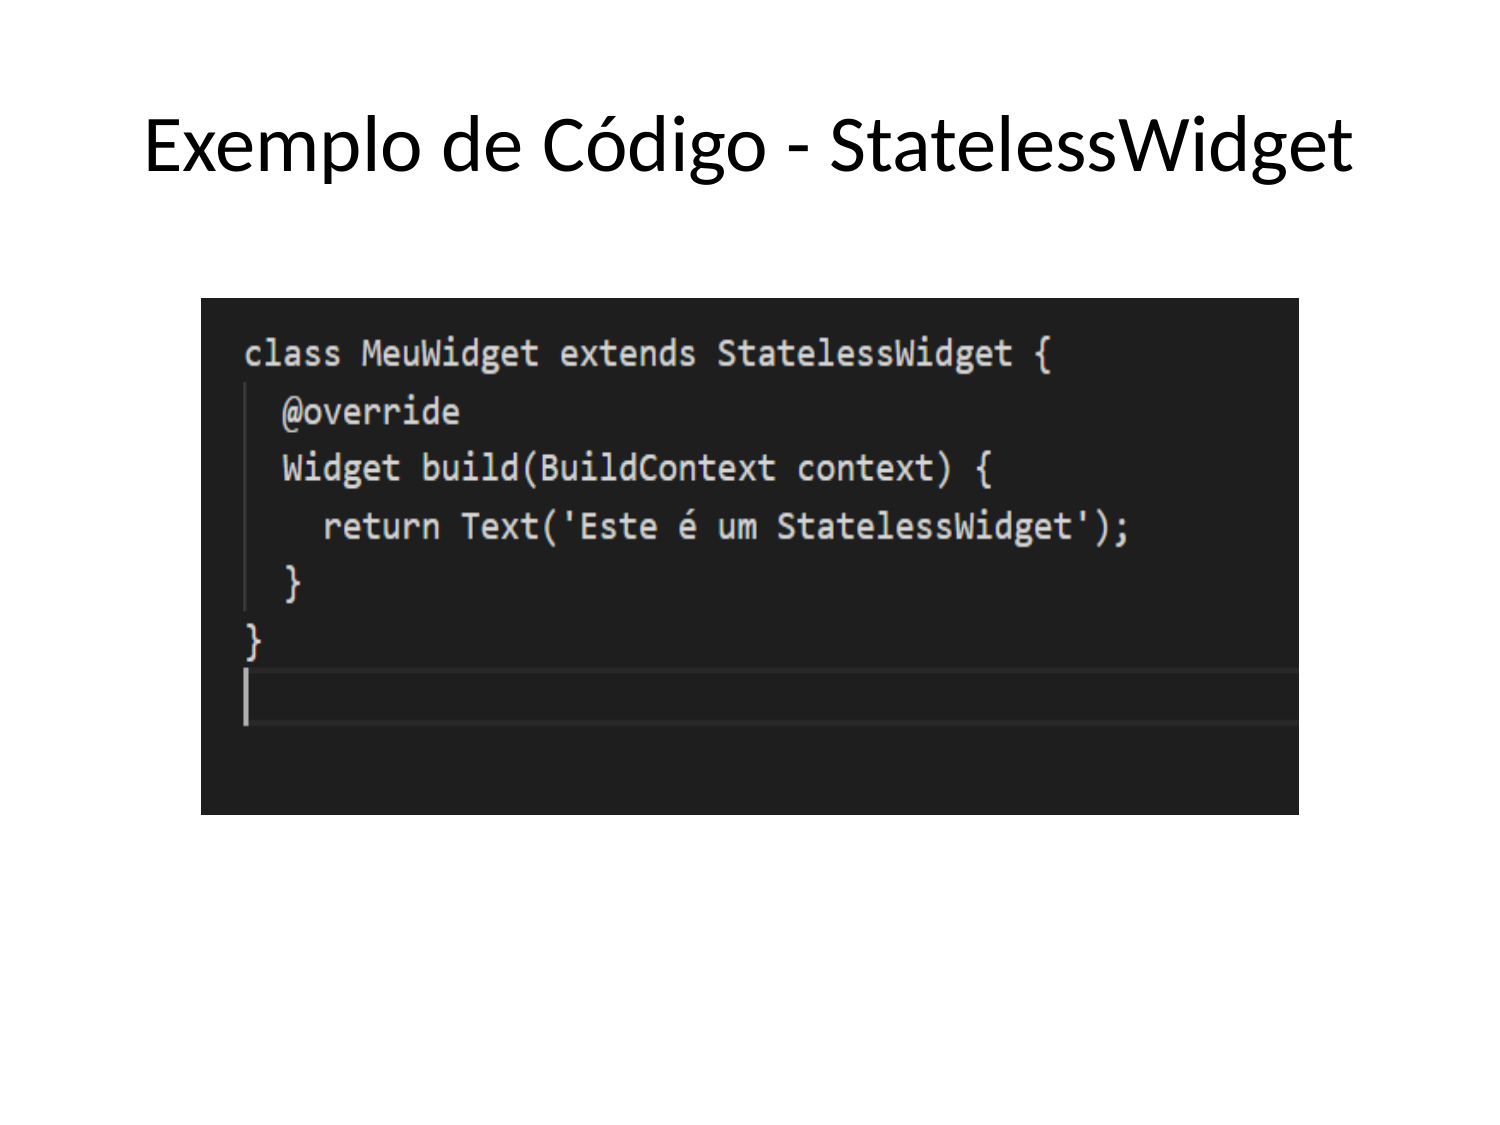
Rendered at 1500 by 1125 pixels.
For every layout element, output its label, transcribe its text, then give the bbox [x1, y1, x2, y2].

title Exemplo de Código - StatelessWidget [75, 45, 1425, 233]
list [201, 298, 1299, 816]
